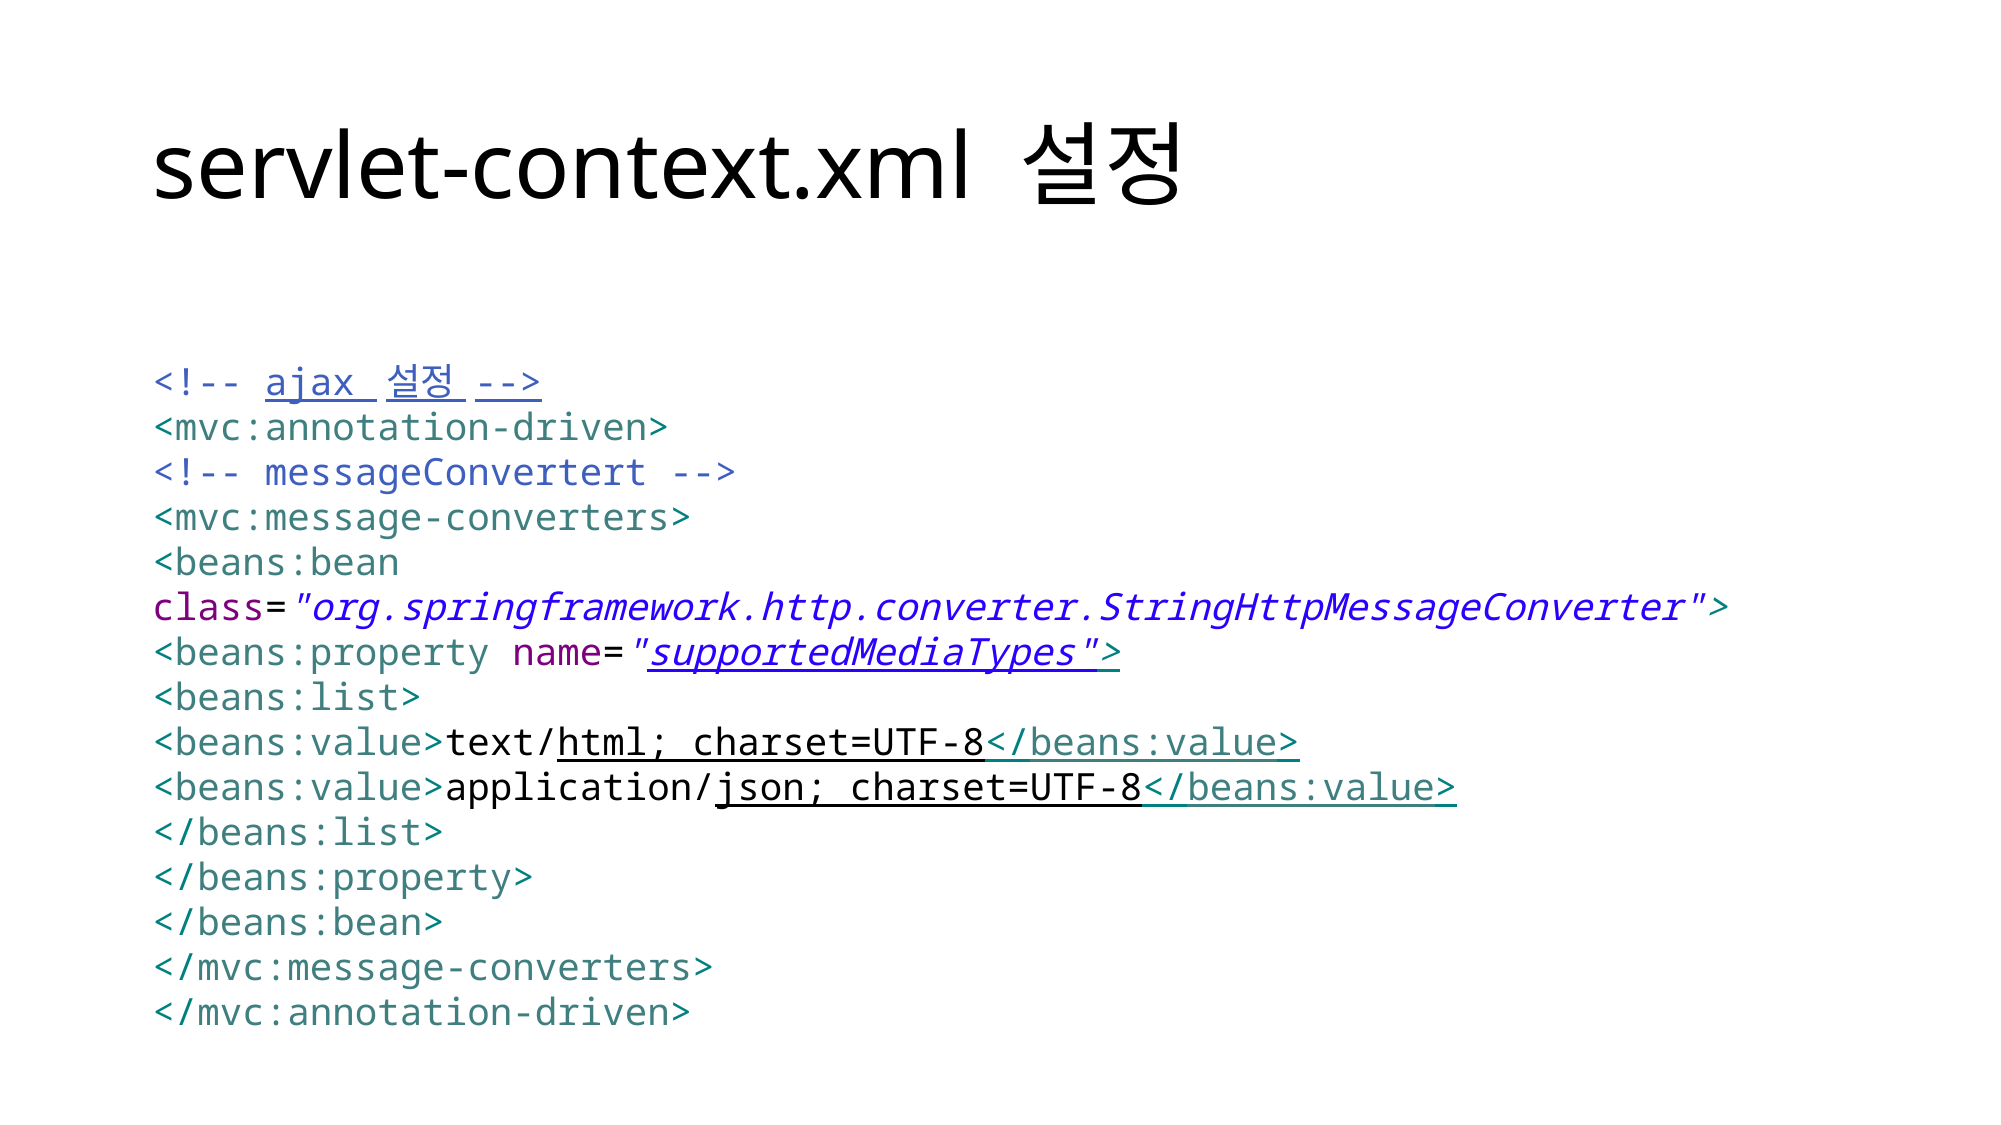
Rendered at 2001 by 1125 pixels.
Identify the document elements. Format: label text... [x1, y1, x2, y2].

text_box <!-- ajax 설정 --> <mvc:annotation-driven> <!-- messageConvertert --> <mvc:message-converters> <beans:bean class="org.springframework.http.converter.StringHttpMessageConverter"> <beans:property name="supportedMediaTypes"> <beans:list> <beans:value>text/html; charset=UTF-8</beans:value> <beans:value>application/json; charset=UTF-8</beans:value> </beans:list> </beans:property> </beans:bean> </mvc:message-converters> </mvc:annotation-driven> [137, 350, 1943, 1041]
title servlet-context.xml 설정 [137, 59, 1863, 278]
